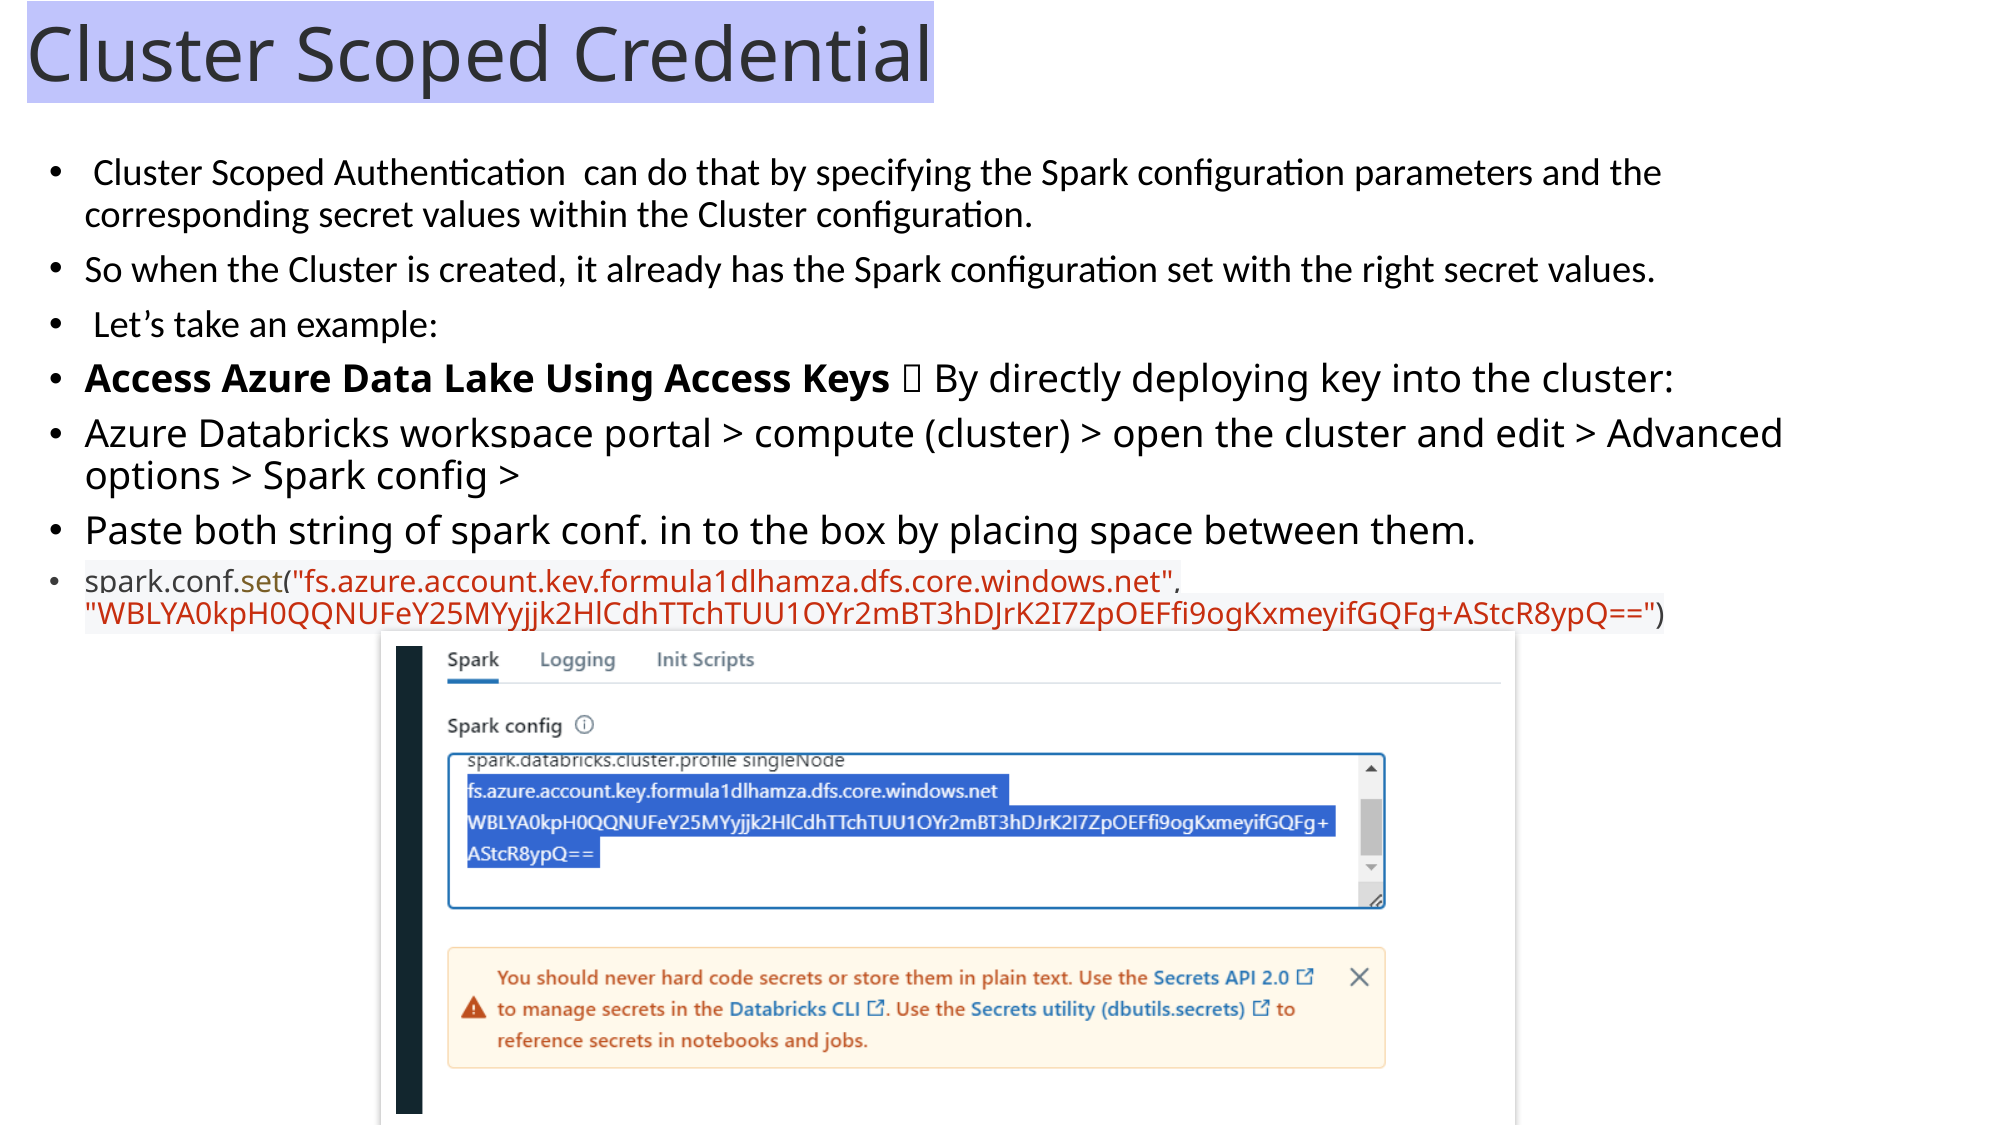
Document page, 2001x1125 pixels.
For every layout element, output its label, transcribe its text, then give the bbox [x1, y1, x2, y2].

list Cluster Scoped Authentication can do that by specifying the Spark configuration parameters and the corresponding secret values within the Cluster configuration. So when the Cluster is created, it already has the Spark configuration set with the right secret values. Let’s take an example: Access Azure Data Lake Using Access Keys  By directly deploying key into the cluster: Azure Databricks workspace portal > compute (cluster) > open the cluster and edit > Advanced options > Spark config > Paste both string of spark conf. in to the box by placing space between them. spark.conf.set("fs.azure.account.key.formula1dlhamza.dfs.core.windows.net", "WBLYA0kpH0QQNUFeY25MYyjjk2HlCdhTTchTUU1OYr2mBT3hDJrK2I7ZpOEFfi9ogKxmeyifGQFg+AStcR8ypQ==") [34, 145, 1863, 646]
picture [395, 645, 1501, 1115]
title Cluster Scoped Credential [11, 0, 1737, 115]
